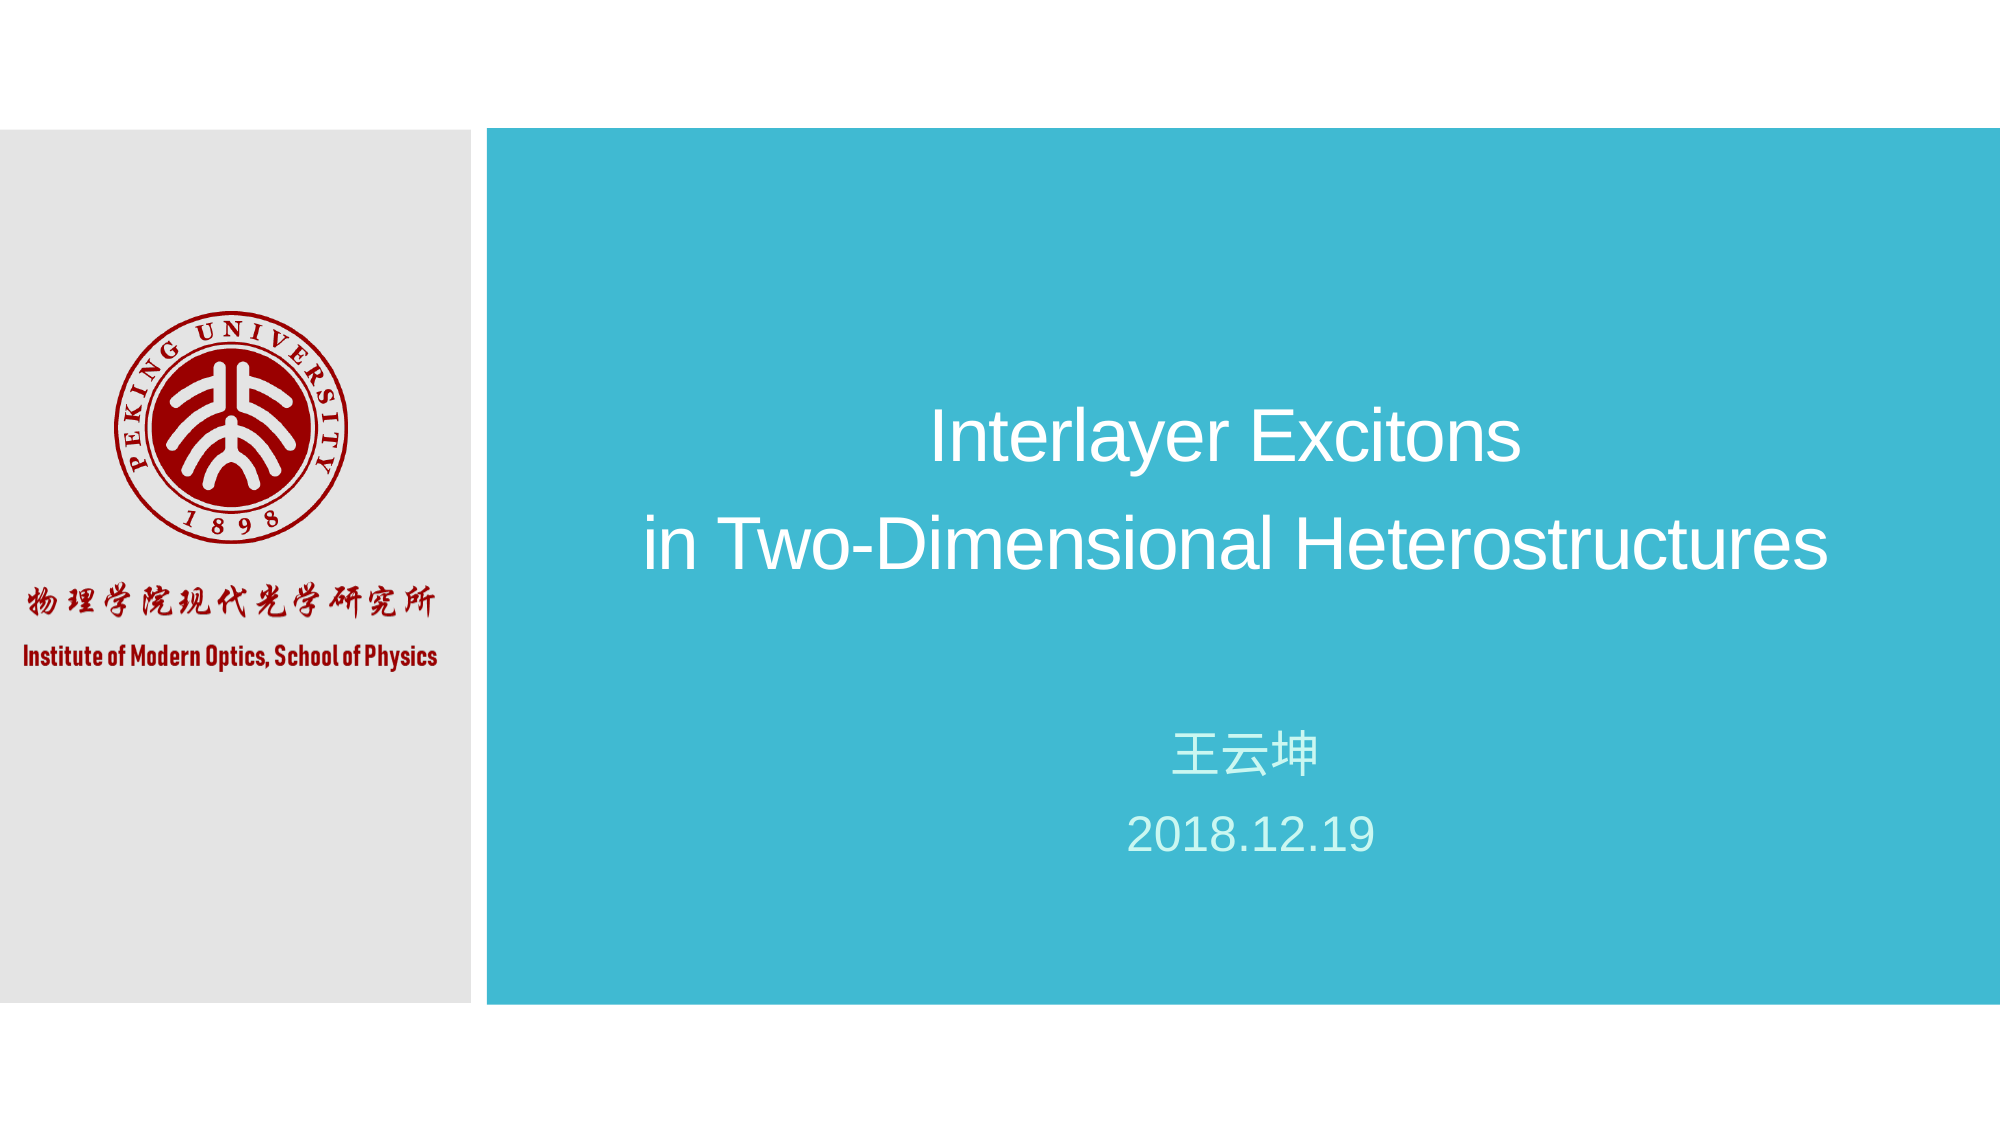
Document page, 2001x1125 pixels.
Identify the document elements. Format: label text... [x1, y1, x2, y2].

text_box Interlayer Excitons in Two-Dimensional Heterostructures [479, 361, 1993, 599]
picture [0, 566, 463, 689]
text_box [0, 129, 472, 1004]
text_box [486, 127, 2000, 1006]
picture [114, 310, 348, 544]
text_box 王云坤 2018.12.19 [636, 722, 1837, 972]
